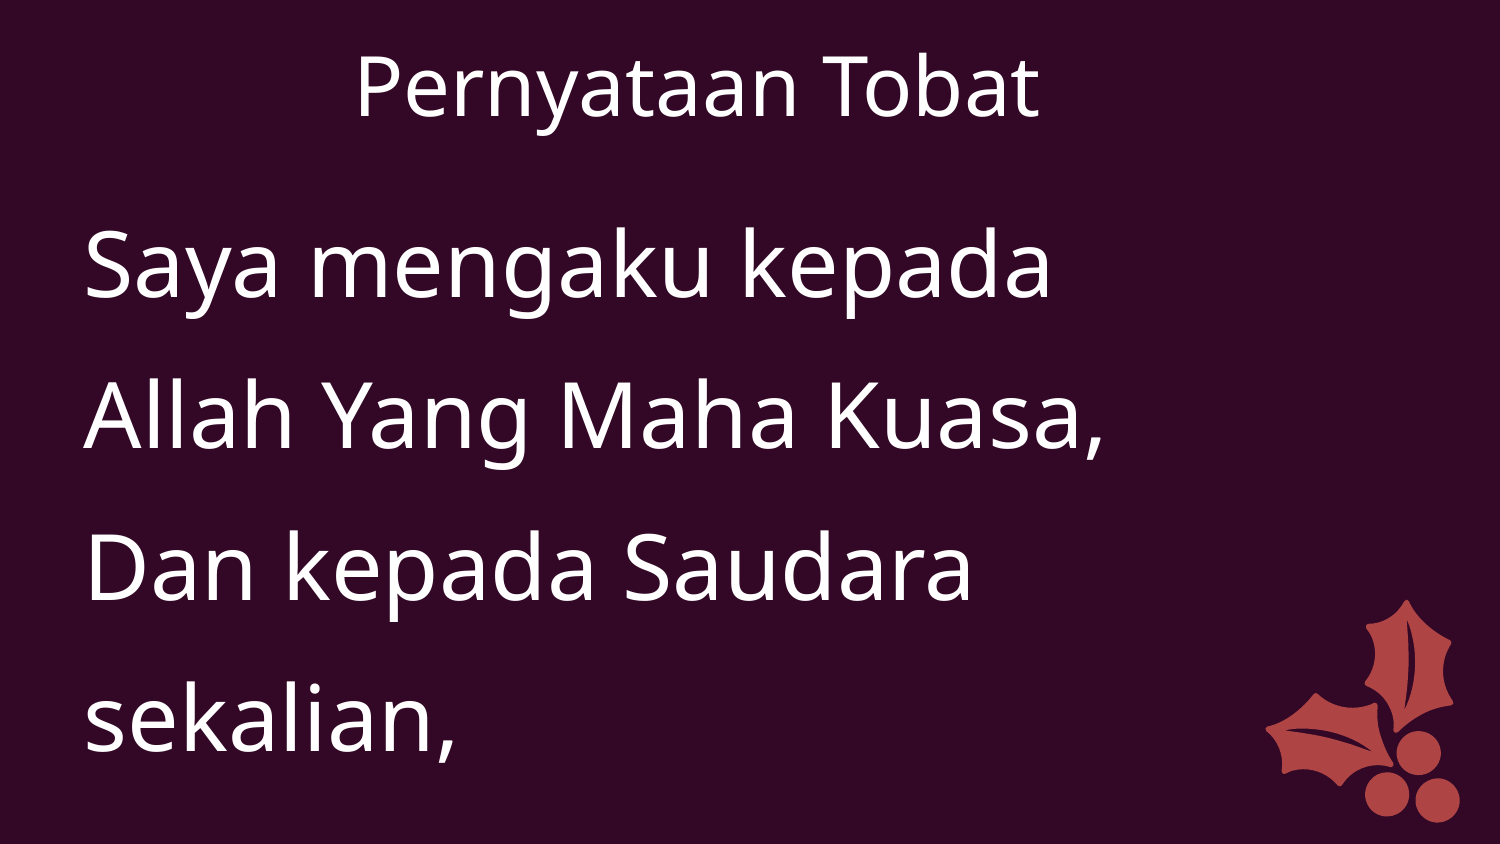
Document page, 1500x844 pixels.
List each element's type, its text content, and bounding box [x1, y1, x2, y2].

text_box Pernyataan Tobat [338, 42, 1150, 125]
text_box Saya mengaku kepada Allah Yang Maha Kuasa, Dan kepada Saudara sekalian, [43, 174, 1394, 764]
